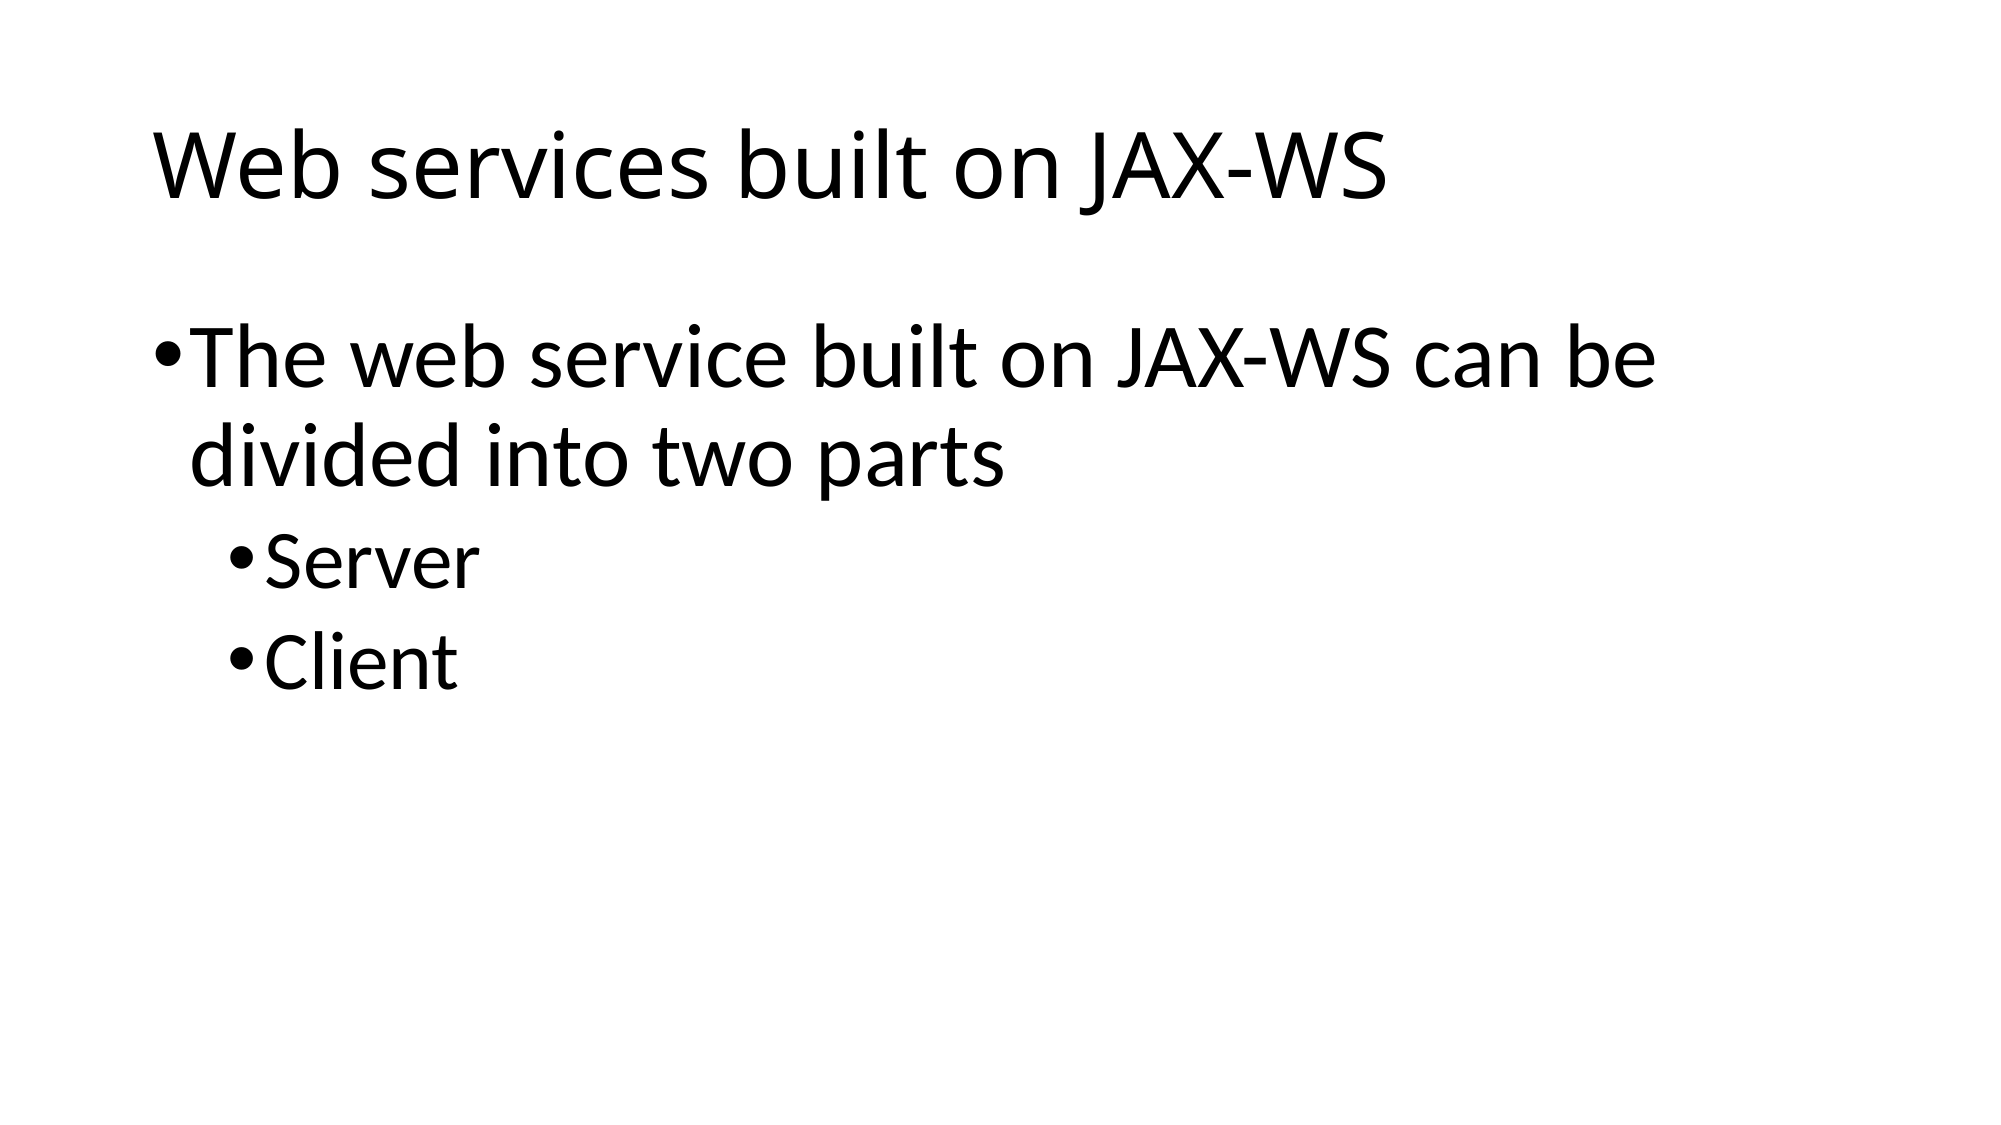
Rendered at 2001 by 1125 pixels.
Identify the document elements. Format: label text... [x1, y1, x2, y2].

title Web services built on JAX-WS [137, 59, 1863, 278]
list The web service built on JAX-WS can be divided into two parts Server Client [137, 301, 1863, 1015]
